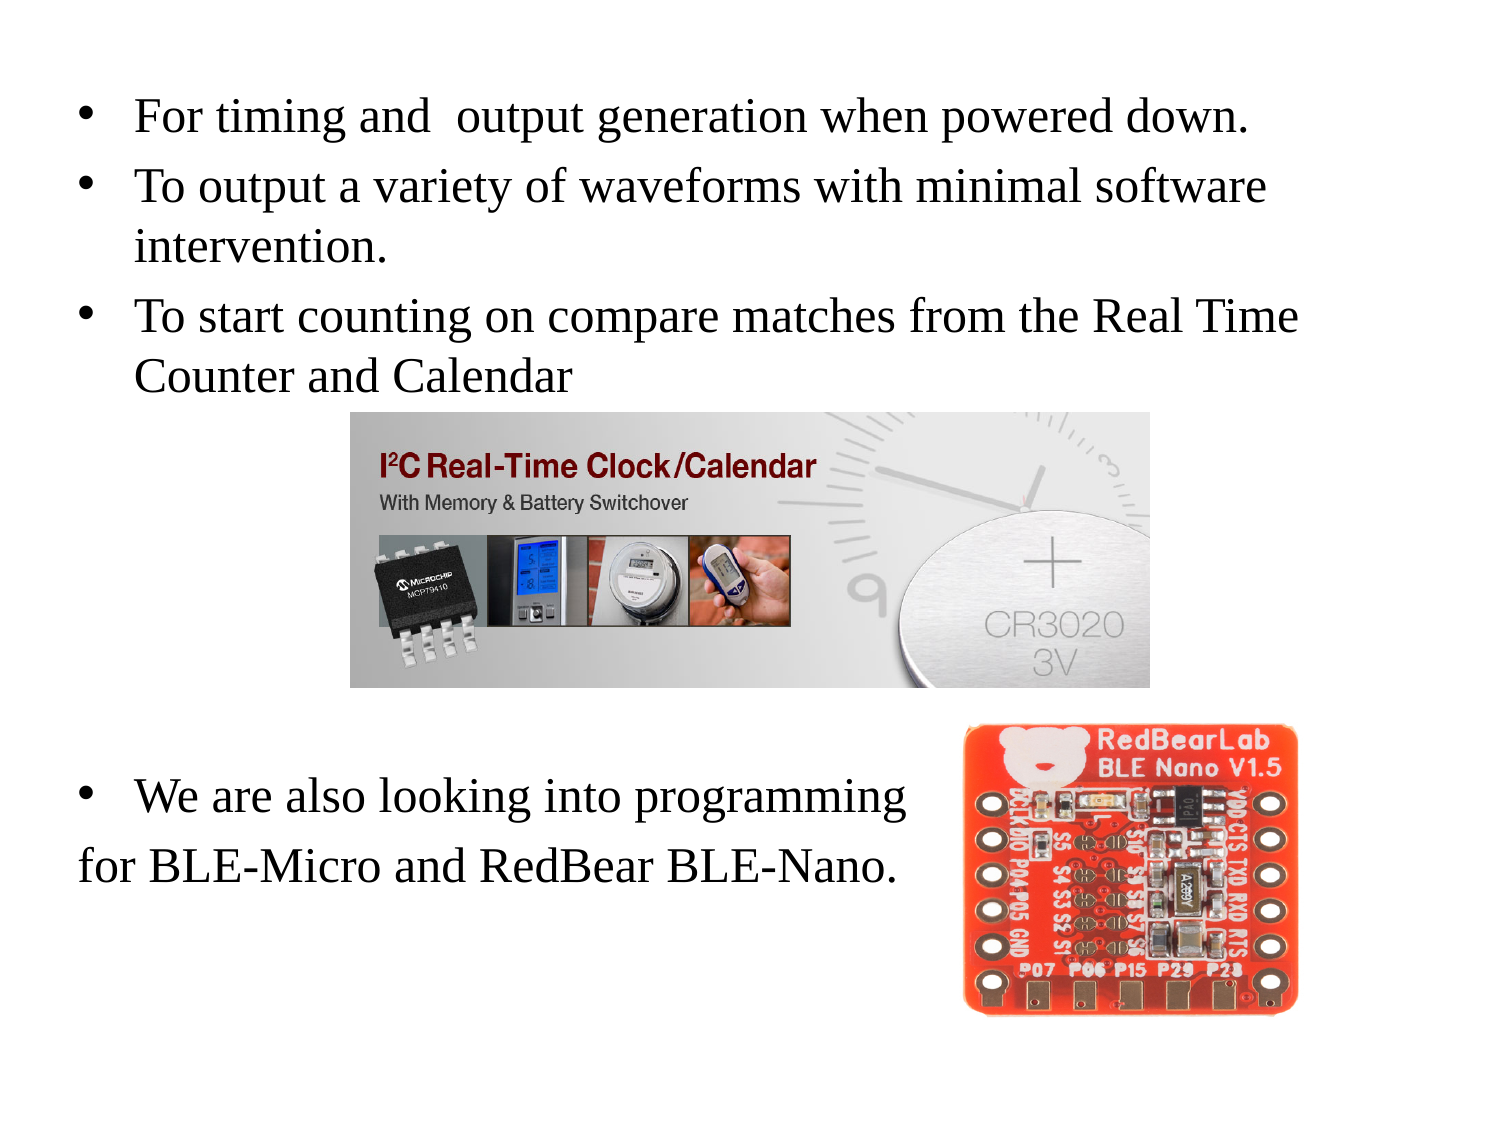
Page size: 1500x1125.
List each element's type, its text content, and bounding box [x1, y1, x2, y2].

list For timing and output generation when powered down. To output a variety of waveforms with minimal software intervention. To start counting on compare matches from the Real Time Counter and Calendar We are also looking into programming for BLE-Micro and RedBear BLE-Nano. [62, 75, 1413, 1125]
picture [912, 699, 1351, 1038]
picture [349, 412, 1151, 688]
